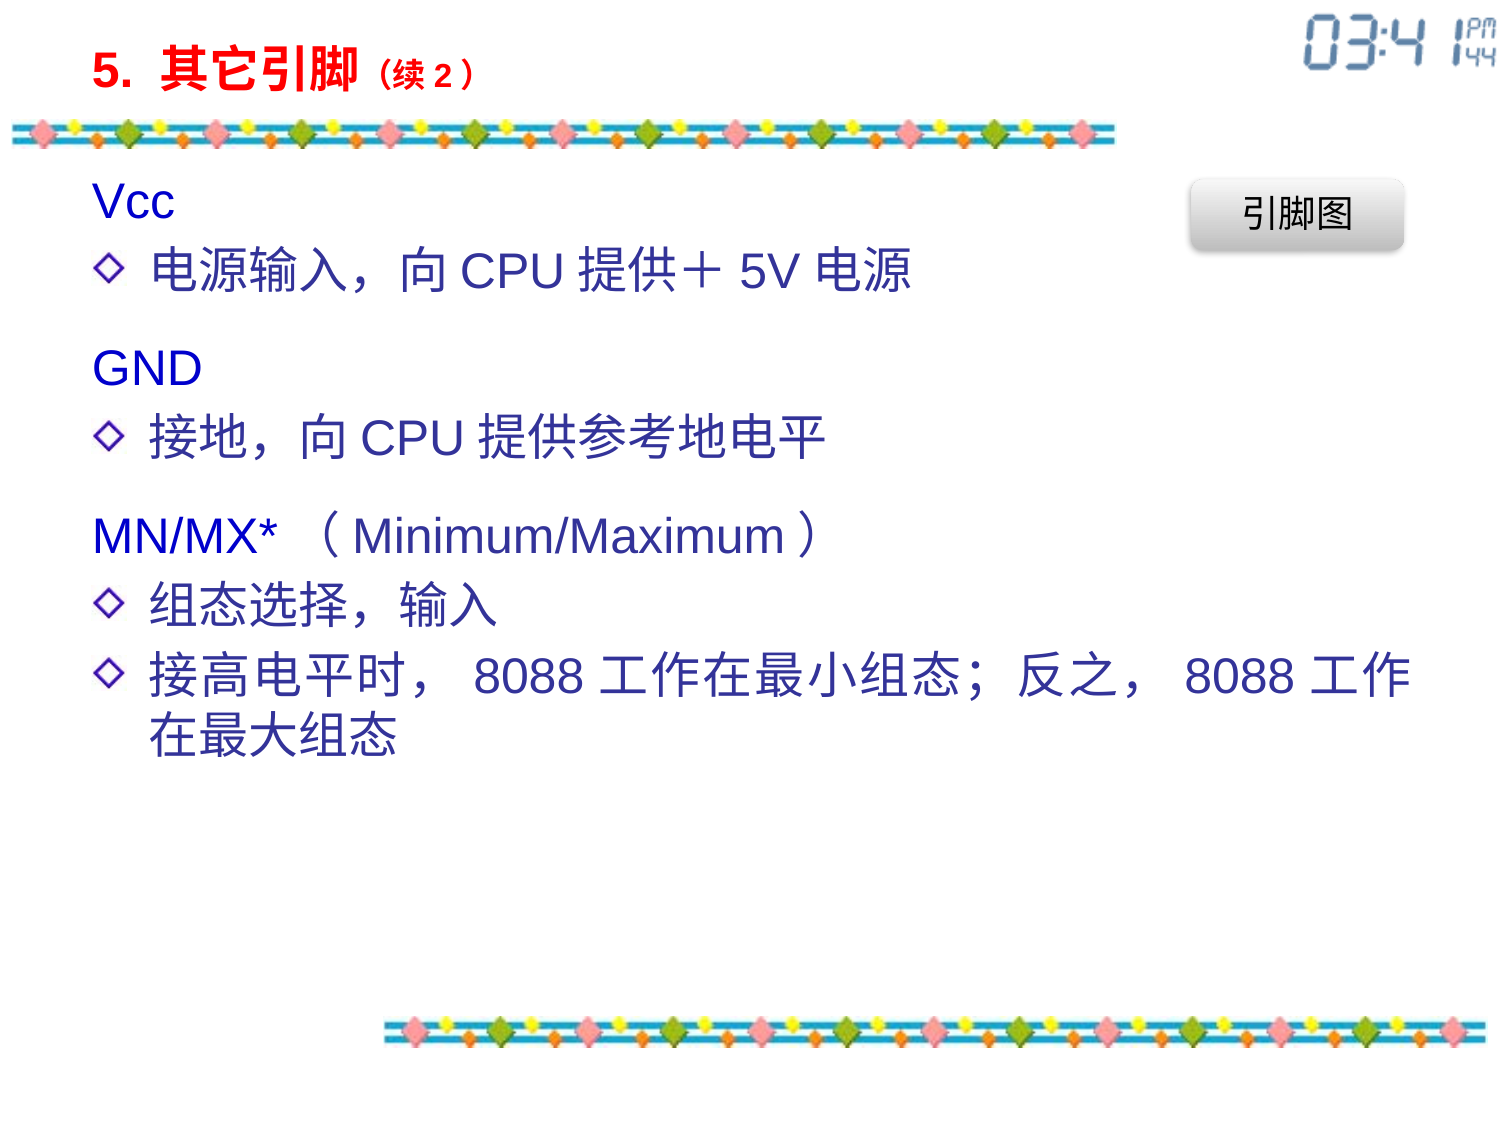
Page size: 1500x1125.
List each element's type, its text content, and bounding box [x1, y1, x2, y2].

picture [1299, 0, 1500, 88]
picture [11, 119, 1117, 149]
picture [91, 418, 127, 454]
picture [383, 1016, 1488, 1048]
picture [91, 250, 127, 286]
title 5. 其它引脚（续2） [76, 30, 1300, 105]
list Vcc 电源输入，向CPU提供＋5V电源 GND 接地，向CPU提供参考地电平 MN/MX*（Minimum/Maximum） 组态选择，输入 接高电平时，8088工作在最小组态；反之，8088工作在最大组态 [76, 160, 1427, 1012]
picture [91, 655, 127, 691]
picture [91, 585, 127, 621]
text_box 引脚图 [1191, 179, 1405, 251]
